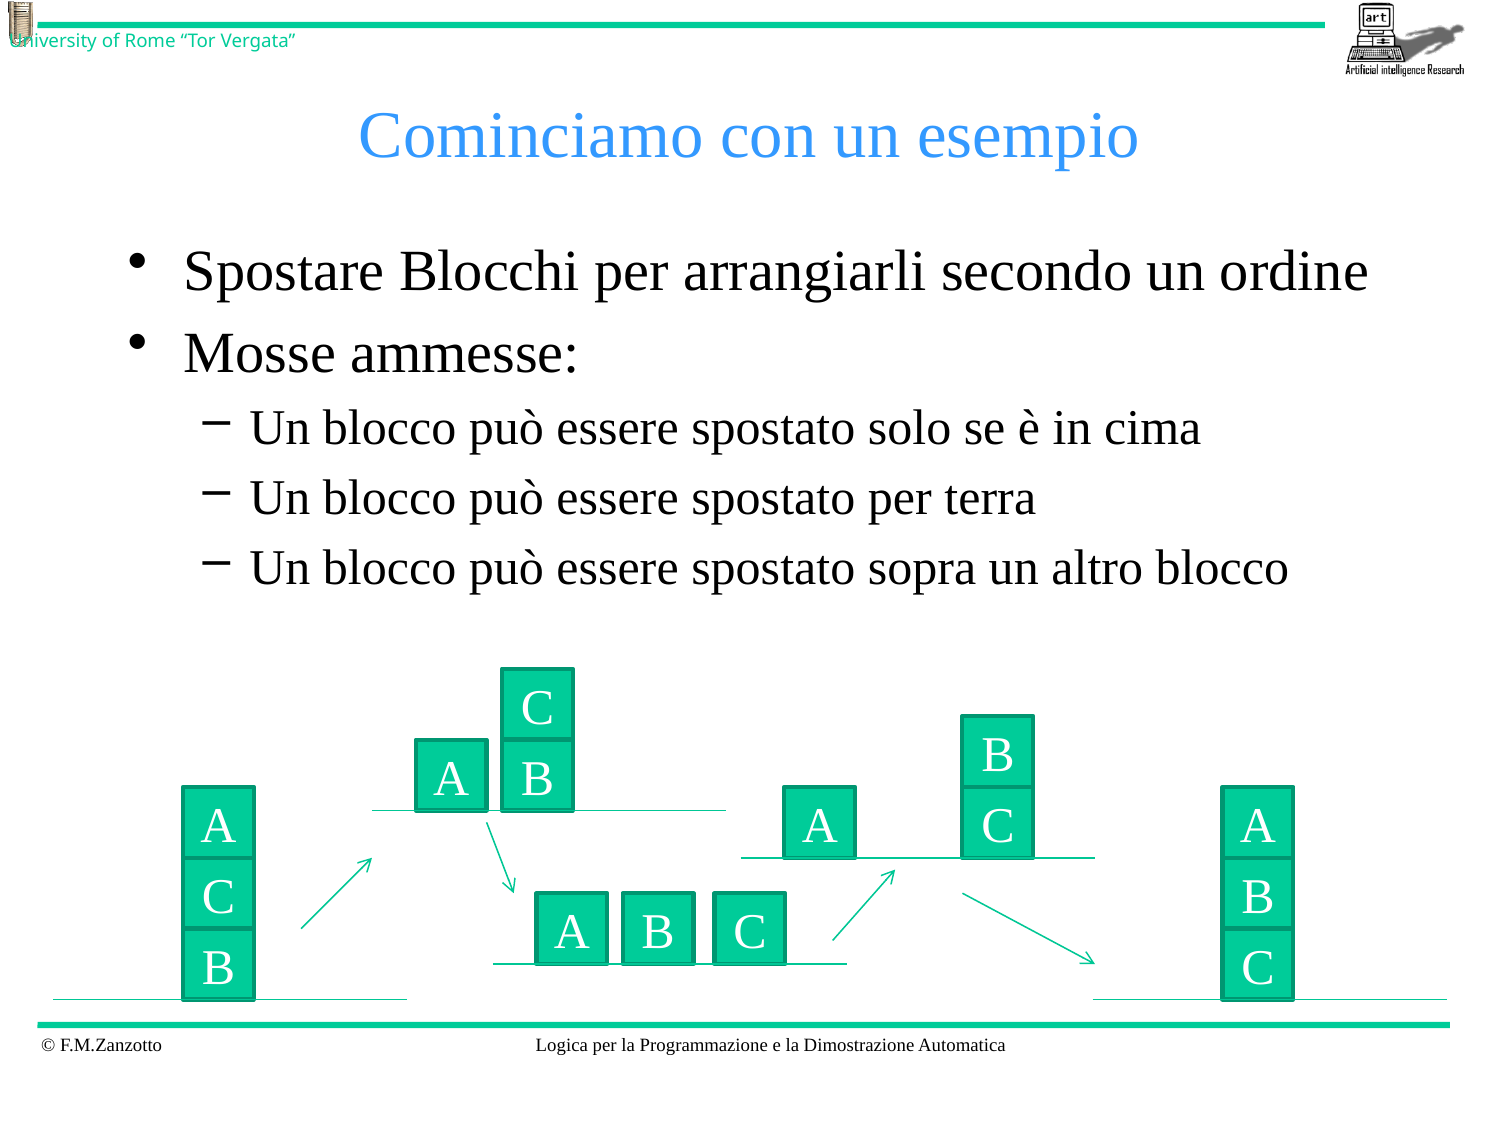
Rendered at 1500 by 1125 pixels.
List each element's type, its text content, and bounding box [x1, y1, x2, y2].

text_box A [534, 891, 609, 963]
text_box A [181, 785, 256, 856]
text_box B [500, 738, 575, 809]
text_box A [414, 738, 489, 809]
text_box B [181, 927, 256, 998]
text_box C [1220, 927, 1295, 998]
text_box B [960, 714, 1035, 789]
list Spostare Blocchi per arrangiarli secondo un ordine Mosse ammesse: Un blocco può essere spostato solo se è in cima Un blocco può essere spostato per terra Un blocco può essere spostato sopra un altro blocco [112, 224, 1388, 1001]
text_box C [712, 891, 787, 963]
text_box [300, 857, 373, 929]
title Cominciamo con un esempio [112, 74, 1388, 188]
text_box C [181, 856, 256, 927]
picture [4, 0, 38, 50]
text_box B [1220, 856, 1295, 927]
text_box B [621, 891, 696, 963]
text_box C [500, 667, 575, 738]
text_box C [960, 789, 1035, 857]
picture [1337, 0, 1475, 77]
text_box A [782, 785, 857, 857]
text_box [962, 892, 1096, 965]
text_box A [1220, 785, 1295, 856]
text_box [486, 822, 514, 894]
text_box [832, 869, 896, 941]
